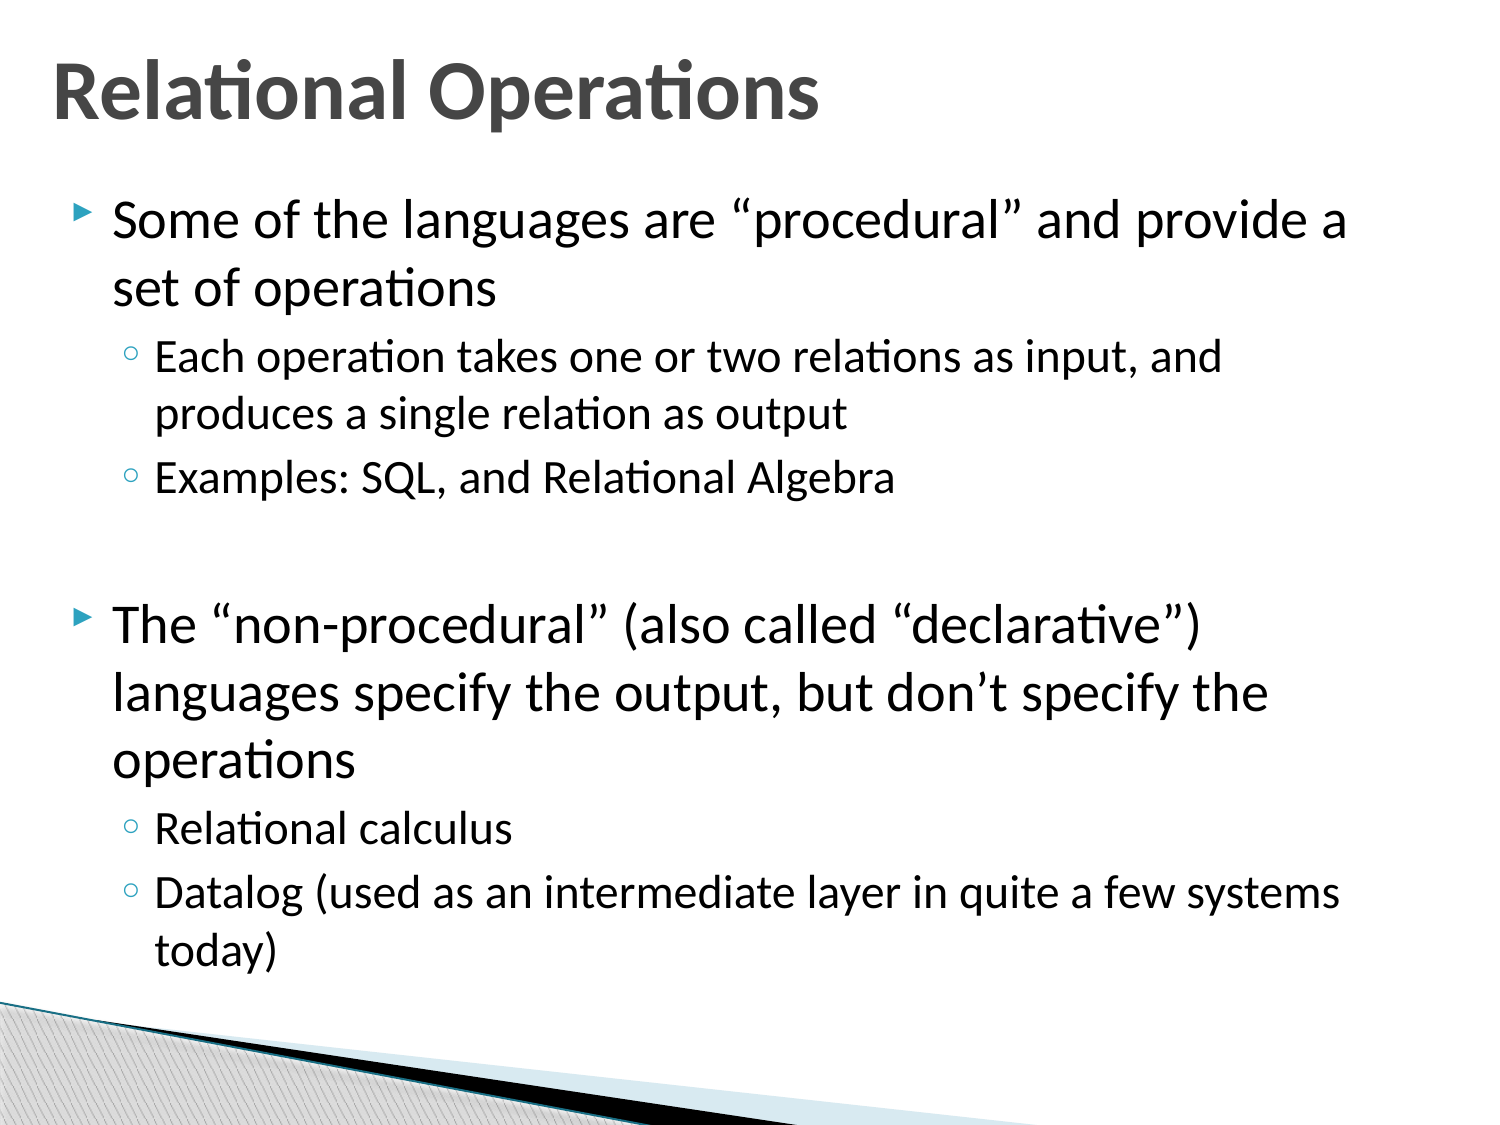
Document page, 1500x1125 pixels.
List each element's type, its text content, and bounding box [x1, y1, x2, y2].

list Some of the languages are “procedural” and provide a set of operations Each operation takes one or two relations as input, and produces a single relation as output Examples: SQL, and Relational Algebra The “non-procedural” (also called “declarative”) languages specify the output, but don’t specify the operations Relational calculus Datalog (used as an intermediate layer in quite a few systems today) [37, 174, 1426, 1013]
text_box [0, 1006, 633, 1125]
title Relational Operations [37, 24, 1425, 145]
